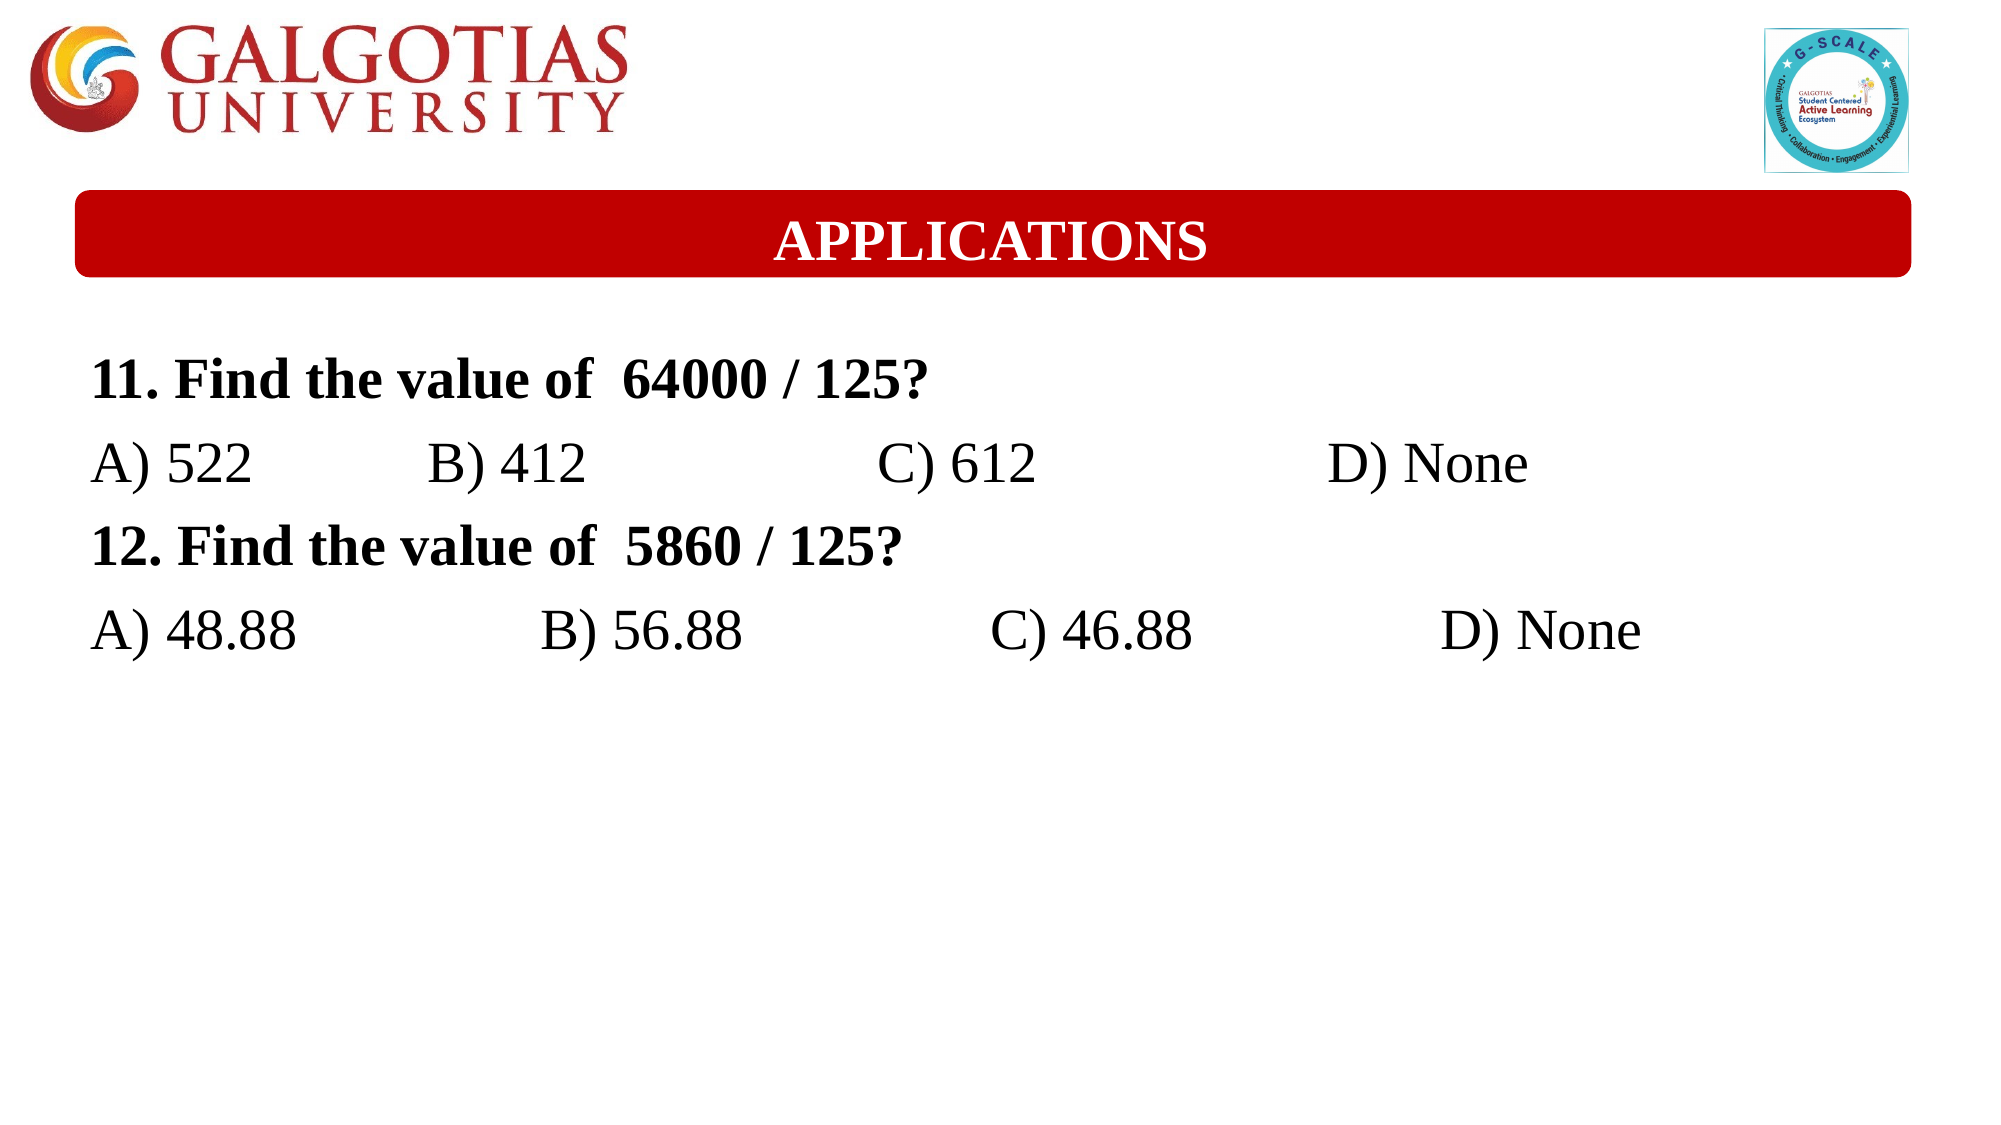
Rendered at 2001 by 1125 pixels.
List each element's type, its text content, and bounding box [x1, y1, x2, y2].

text_box 11. Find the value of 64000 / 125? A) 522 B) 412 C) 612 D) None 12. Find the value of 5860 / 125? A) 48.88 B) 56.88 C) 46.88 D) None [75, 340, 1912, 1095]
picture [16, 18, 641, 141]
picture [1764, 28, 1909, 173]
text_box [79, 190, 1907, 194]
text_box APPLICATIONS [74, 194, 1909, 280]
